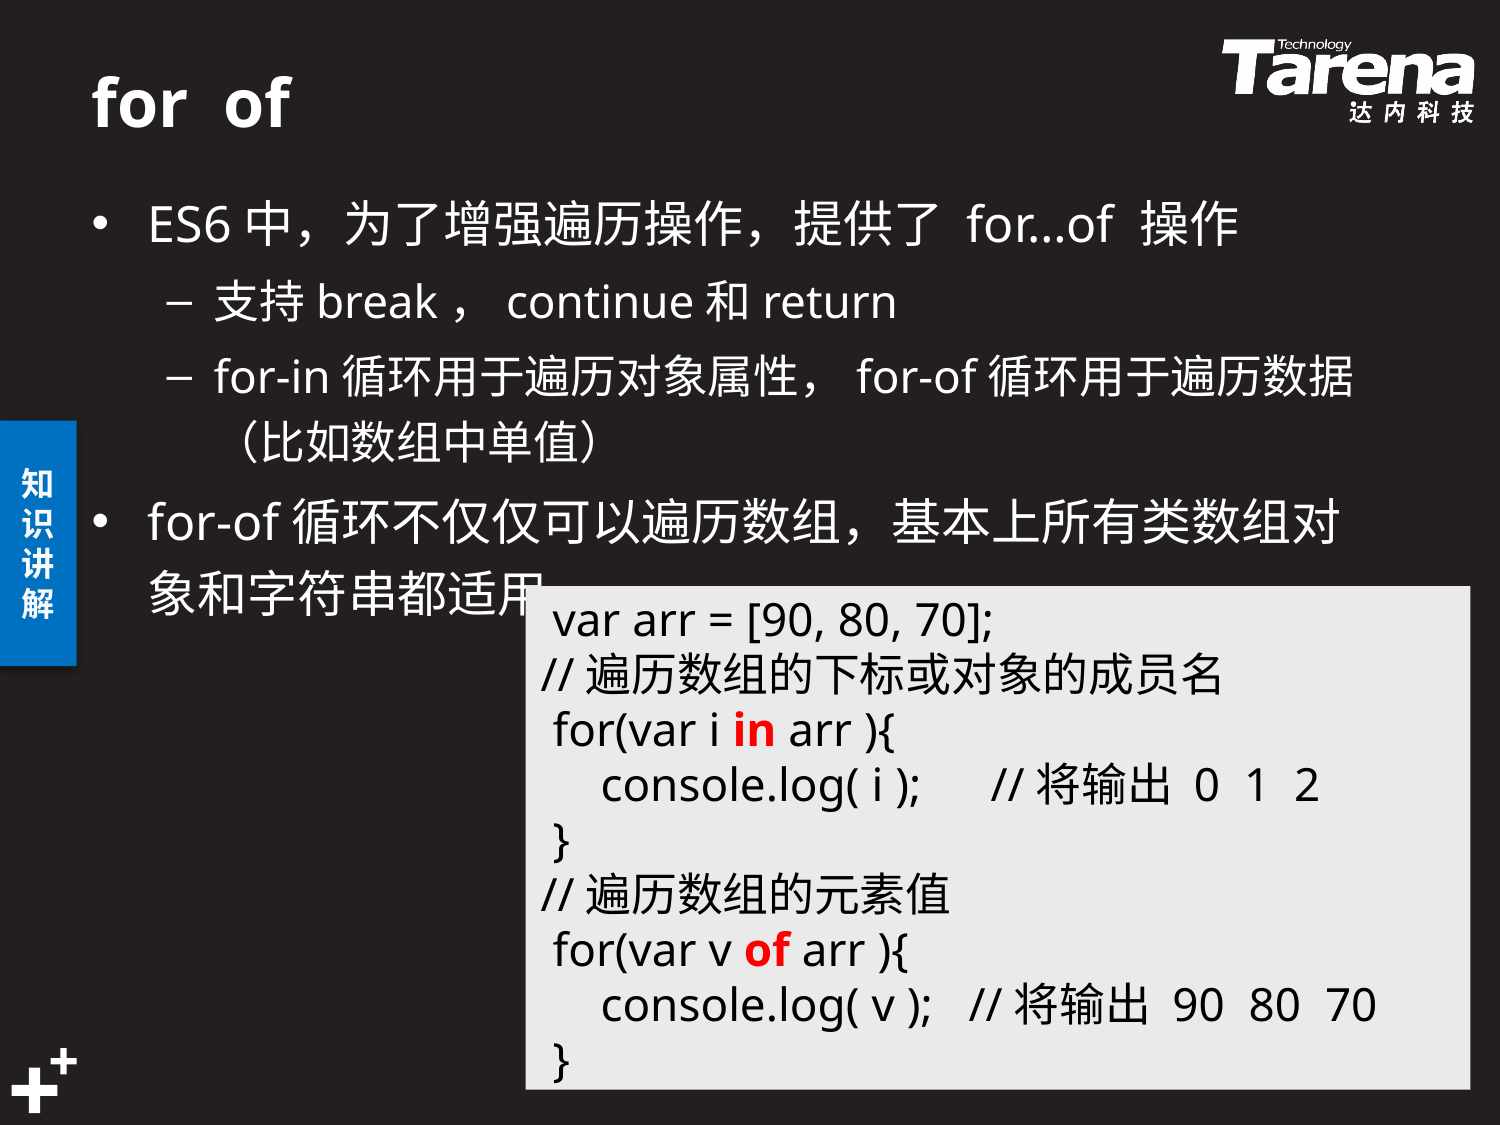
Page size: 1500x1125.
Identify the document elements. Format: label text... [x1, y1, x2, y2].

picture [1222, 39, 1475, 123]
text_box var arr = [90, 80, 70]; //遍历数组的下标或对象的成员名 for(var i in arr ){ console.log( i ); //将输出 0 1 2 } //遍历数组的元素值 for(var v of arr ){ console.log( v ); //将输出 90 80 70 } [525, 586, 1471, 1090]
list ES6中，为了增强遍历操作，提供了 for…of 操作 支持break，continue和return for-in循环用于遍历对象属性，for-of循环用于遍历数据（比如数组中单值） for-of循环不仅仅可以遍历数组，基本上所有类数组对象和字符串都适用 [76, 172, 1400, 641]
title for of [76, 42, 1188, 160]
